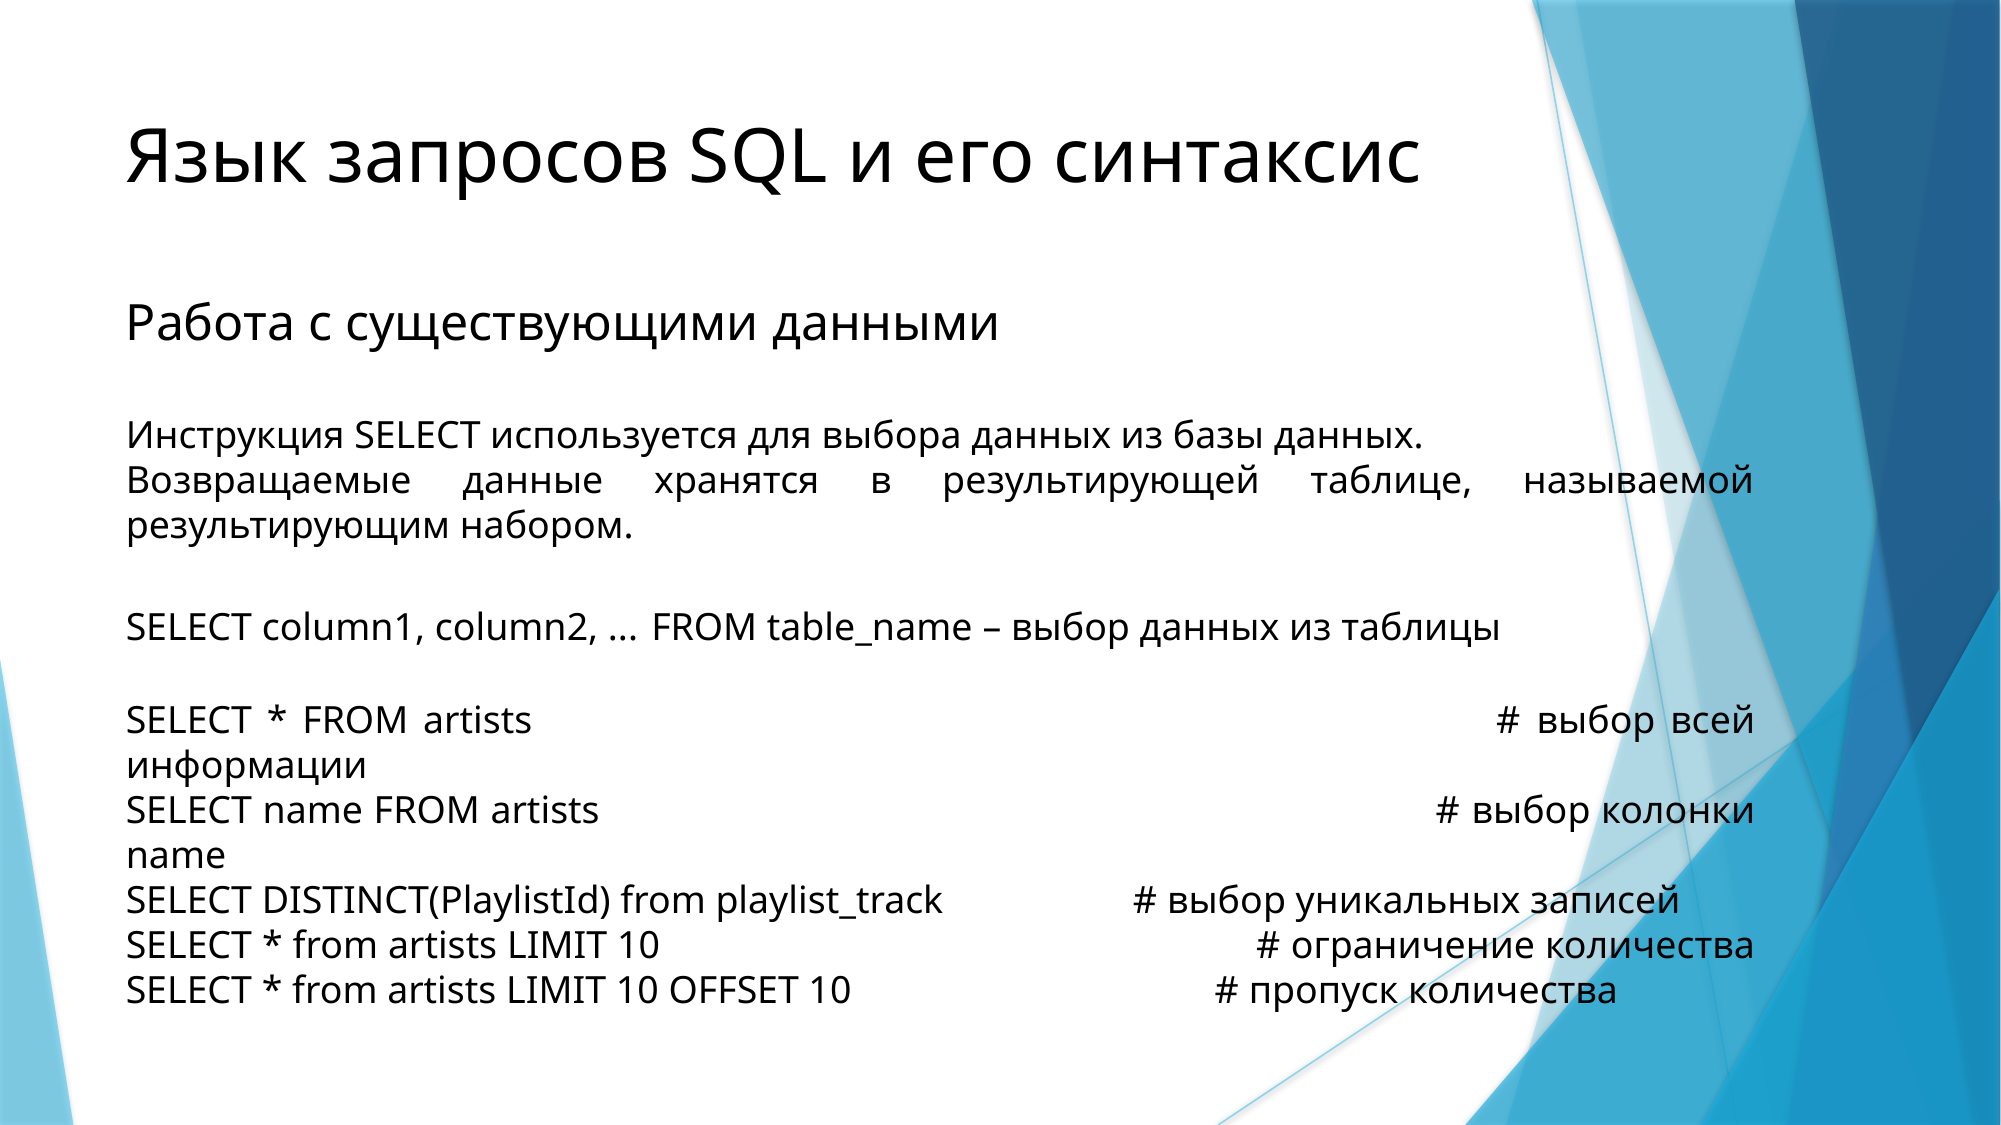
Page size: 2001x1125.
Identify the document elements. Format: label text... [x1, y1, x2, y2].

text_box Работа с существующими данными Инструкция SELECT используется для выбора данных из базы данных. Возвращаемые данные хранятся в результирующей таблице, называемой результирующим набором. SELECT column1, column2, ... FROM table_name – выбор данных из таблицы SELECT * FROM artists # выбор всей информации SELECT name FROM artists # выбор колонки name SELECT DISTINCT(PlaylistId) from playlist_track # выбор уникальных записей SELECT * from artists LIMIT 10 # ограничение количества SELECT * from artists LIMIT 10 OFFSET 10 # пропуск количества [111, 283, 1770, 1018]
text_box Язык запросов SQL и его синтаксис [111, 99, 1522, 283]
